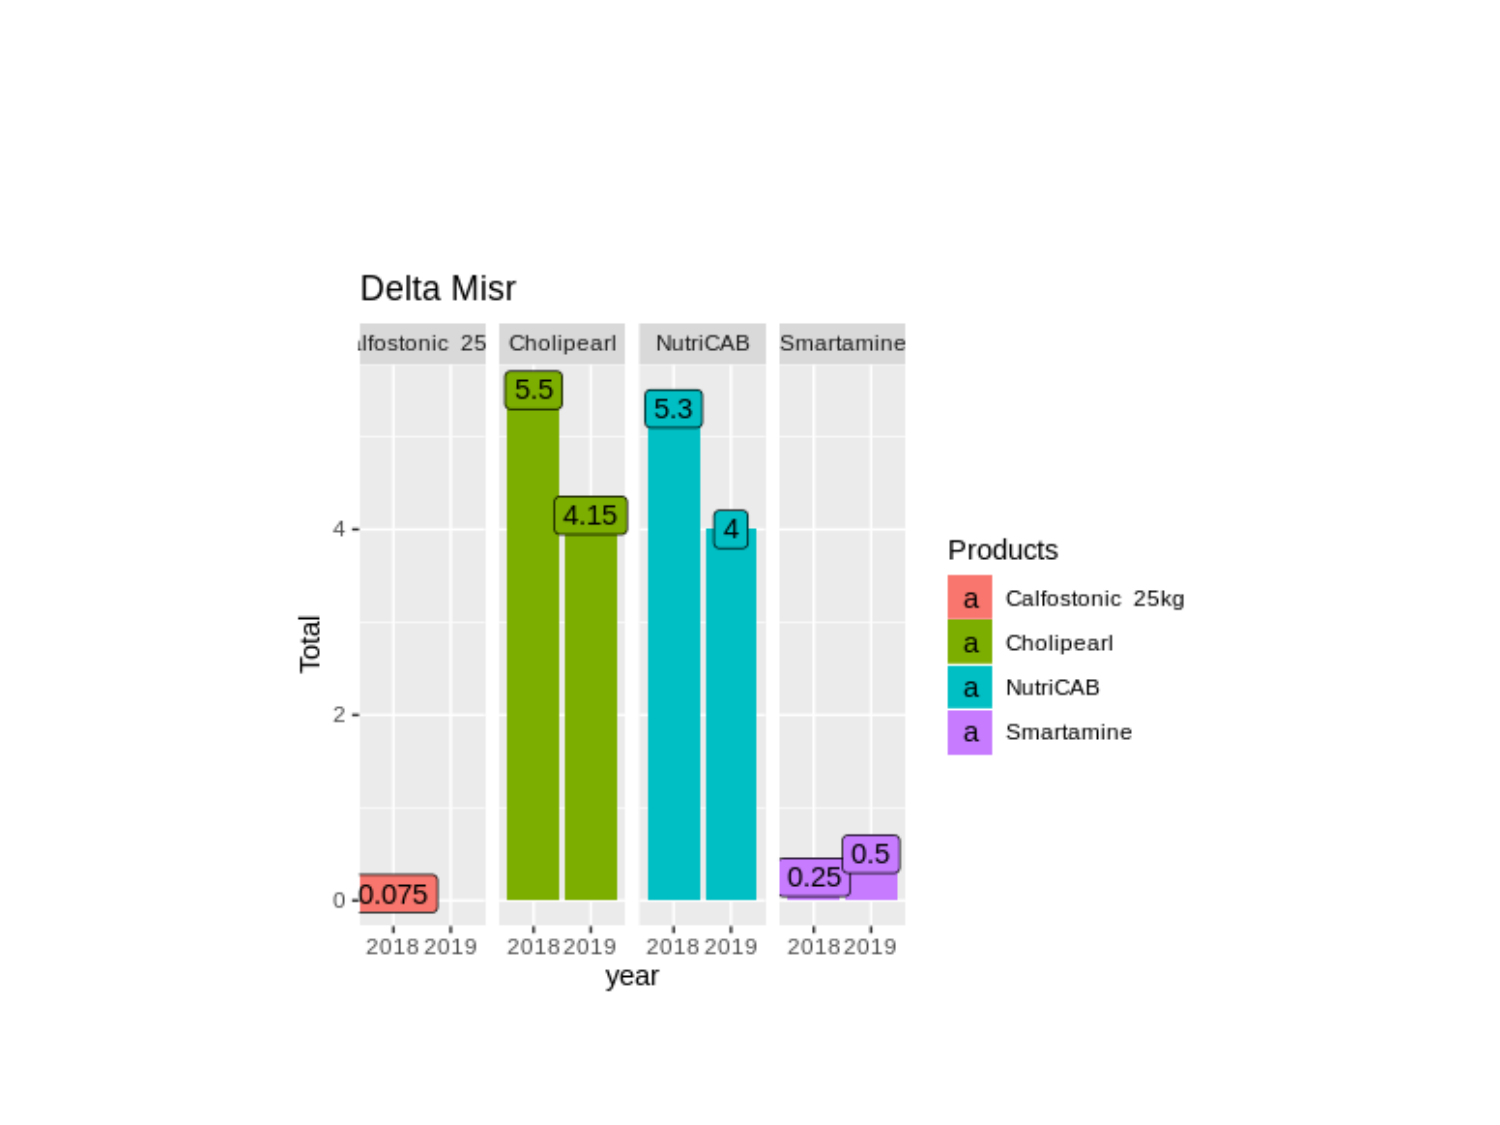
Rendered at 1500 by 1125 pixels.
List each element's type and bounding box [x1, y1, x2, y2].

picture [287, 262, 1215, 1005]
